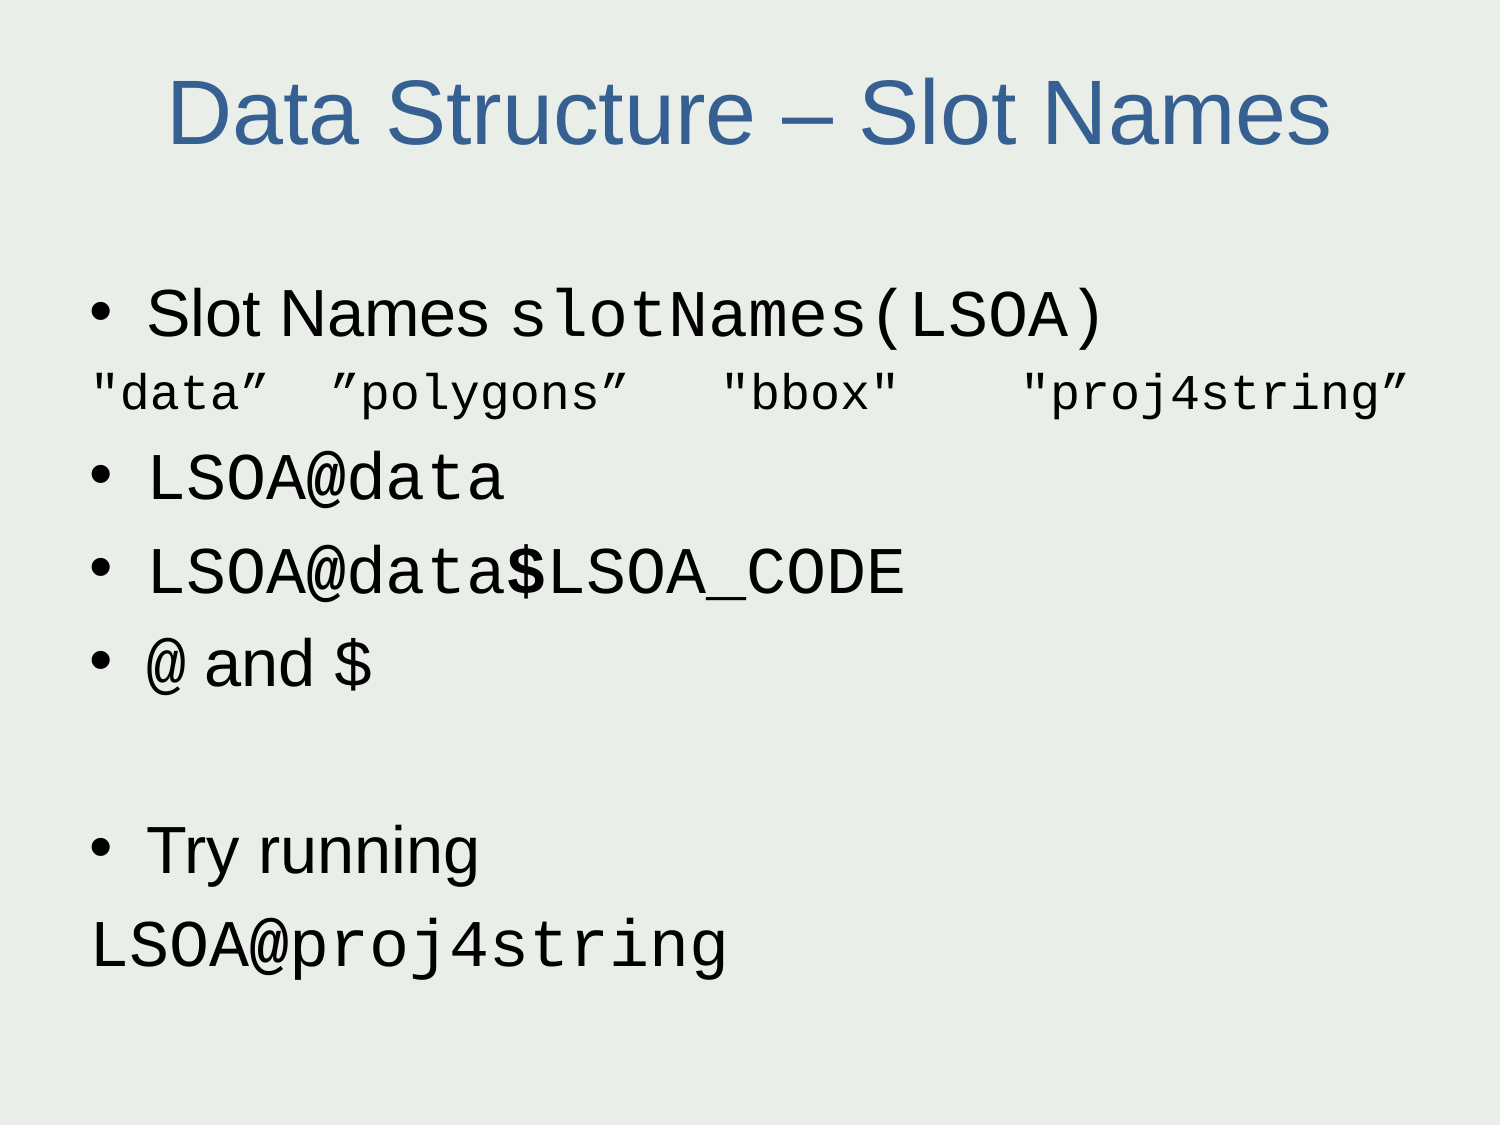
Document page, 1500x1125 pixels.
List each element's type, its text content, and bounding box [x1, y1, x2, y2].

list Slot Names slotNames(LSOA) "data” ”polygons” "bbox" "proj4string” LSOA@data LSOA@data$LSOA_CODE @ and $ Try running LSOA@proj4string [75, 262, 1425, 1005]
title Data Structure – Slot Names [75, 45, 1425, 233]
